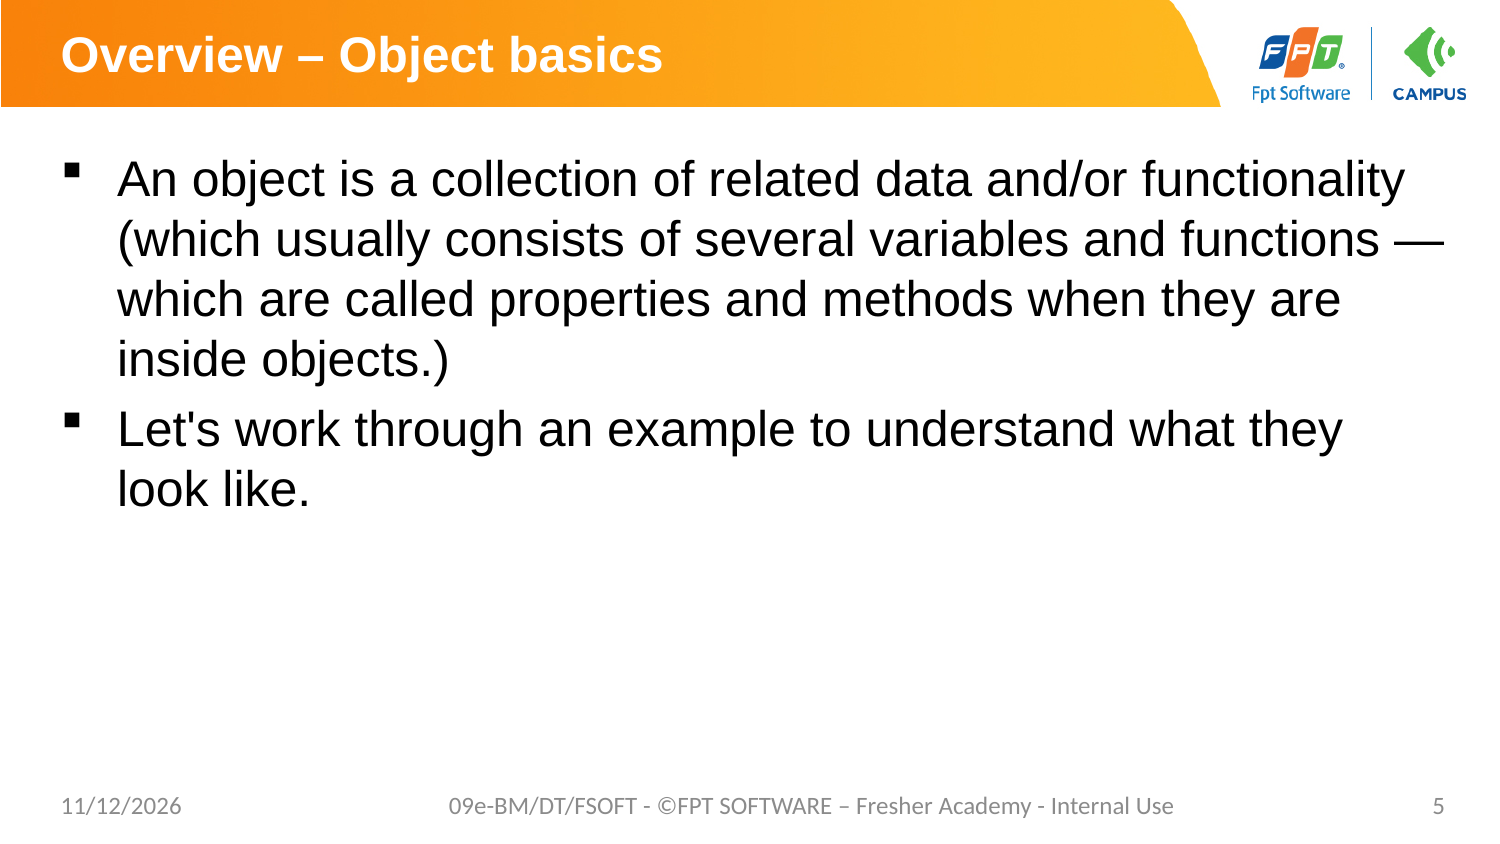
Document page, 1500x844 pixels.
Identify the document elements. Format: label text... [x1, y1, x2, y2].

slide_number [45, 782, 270, 827]
slide_number 5 [1350, 782, 1461, 827]
title Overview – Object basics [45, 0, 1176, 106]
list An object is a collection of related data and/or functionality (which usually consists of several variables and functions — which are called properties and methods when they are inside objects.) Let's work through an example to understand what they look like. [45, 139, 1461, 754]
footer 09e-BM/DT/FSOFT - ©FPT SOFTWARE – Fresher Academy - Internal Use [289, 782, 1335, 827]
picture [1, 0, 1499, 844]
